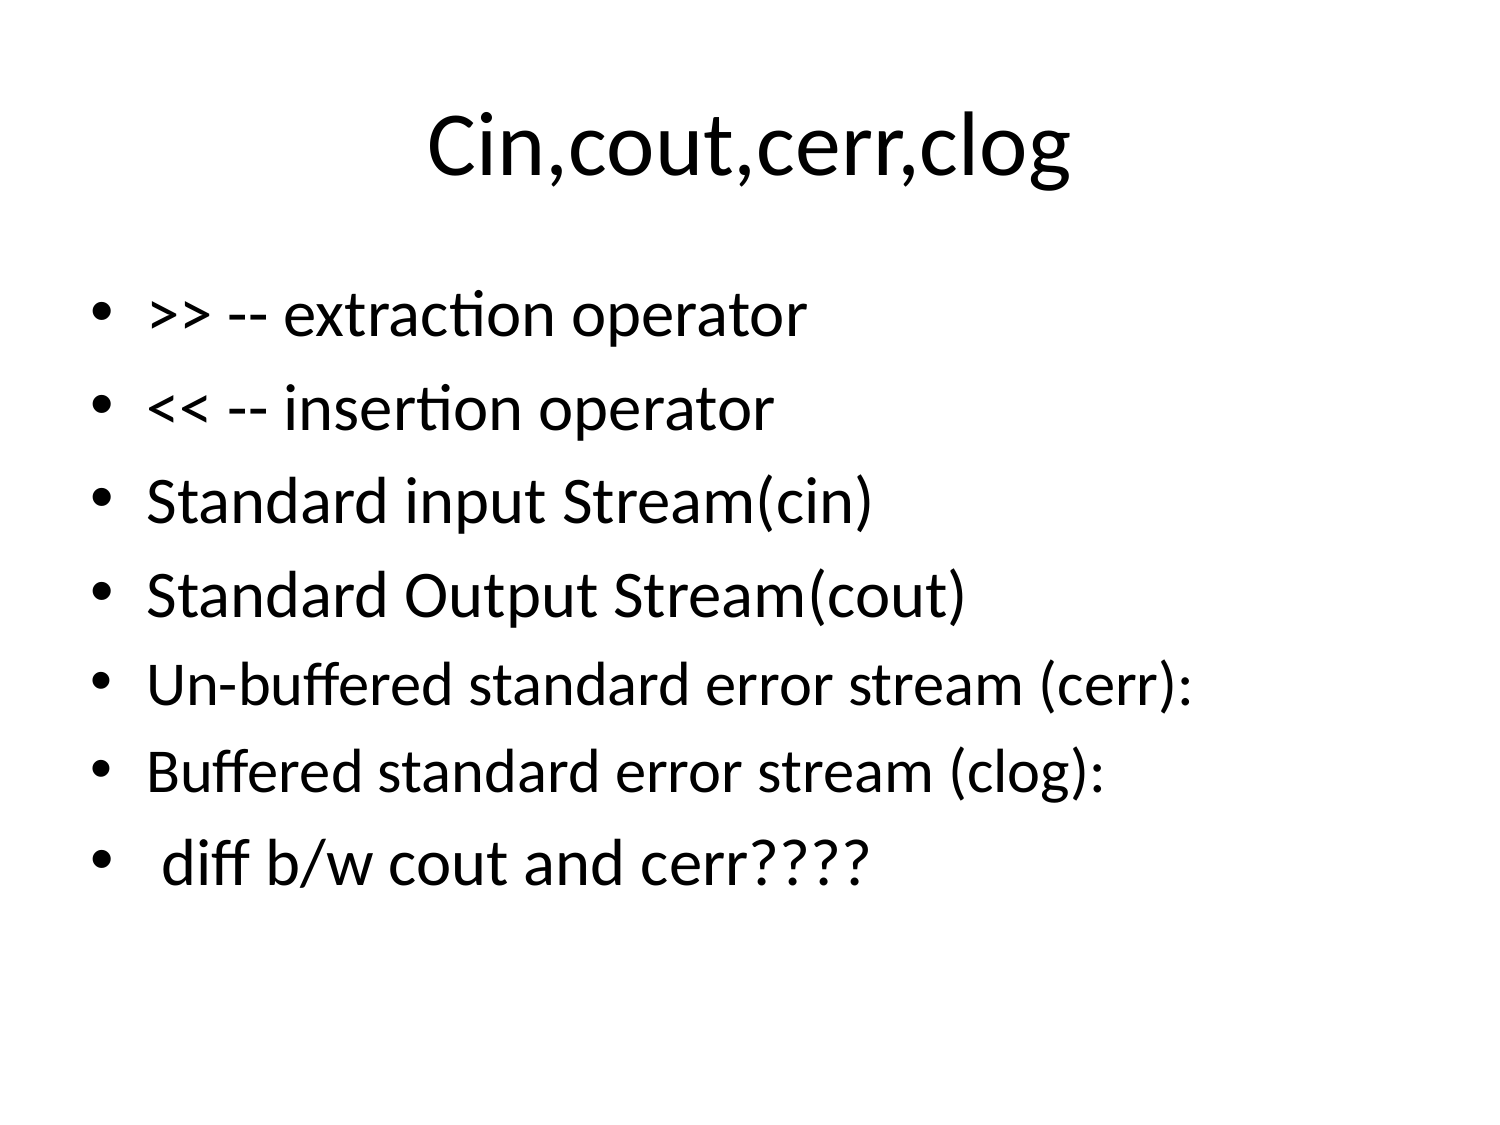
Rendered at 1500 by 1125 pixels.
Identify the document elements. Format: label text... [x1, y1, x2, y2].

list >> -- extraction operator << -- insertion operator Standard input Stream(cin) Standard Output Stream(cout) Un-buffered standard error stream (cerr): Buffered standard error stream (clog): diff b/w cout and cerr???? [75, 262, 1425, 1005]
title Cin,cout,cerr,clog [75, 45, 1425, 233]
